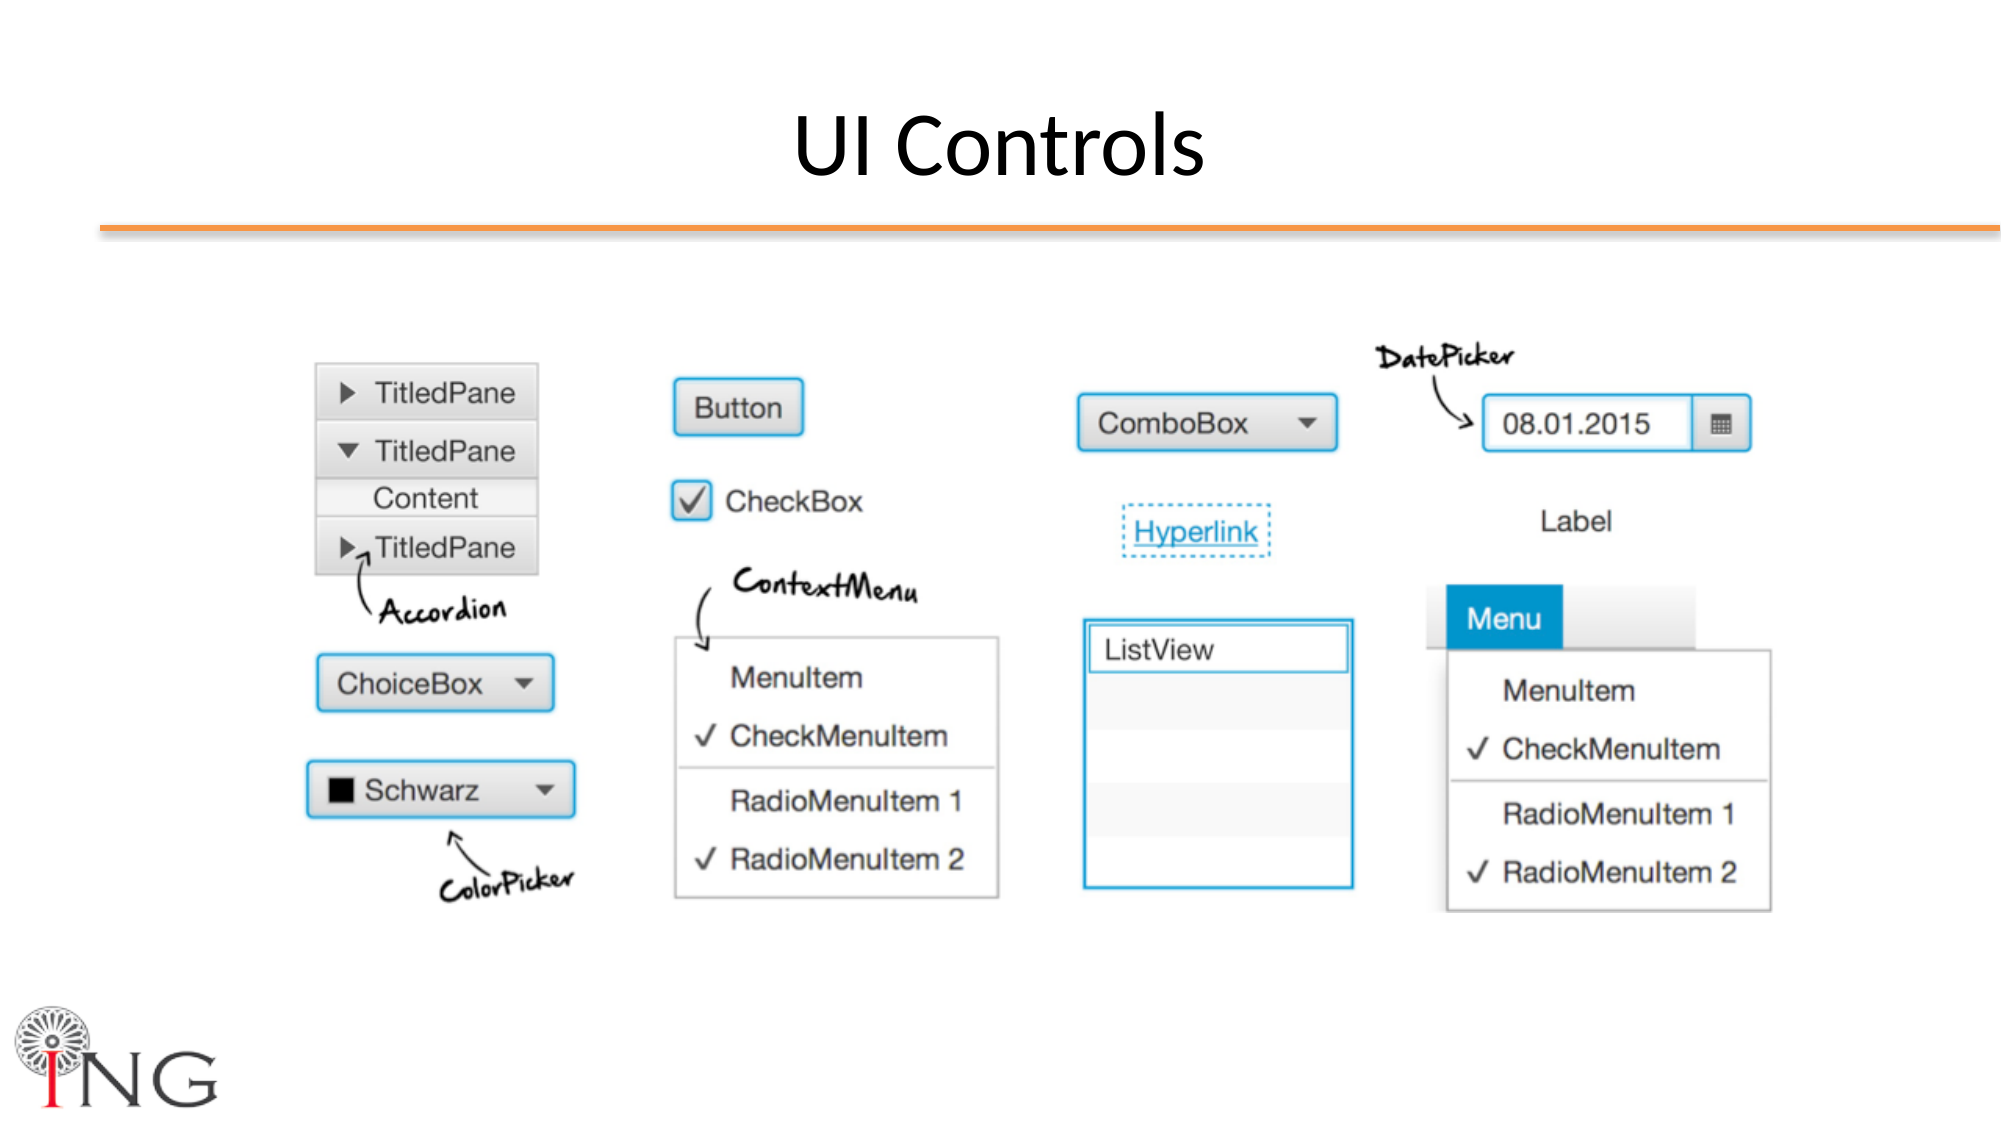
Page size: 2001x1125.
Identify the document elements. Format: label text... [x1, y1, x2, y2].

picture [0, 987, 244, 1125]
title UI Controls [99, 45, 1900, 233]
picture [243, 321, 1820, 914]
